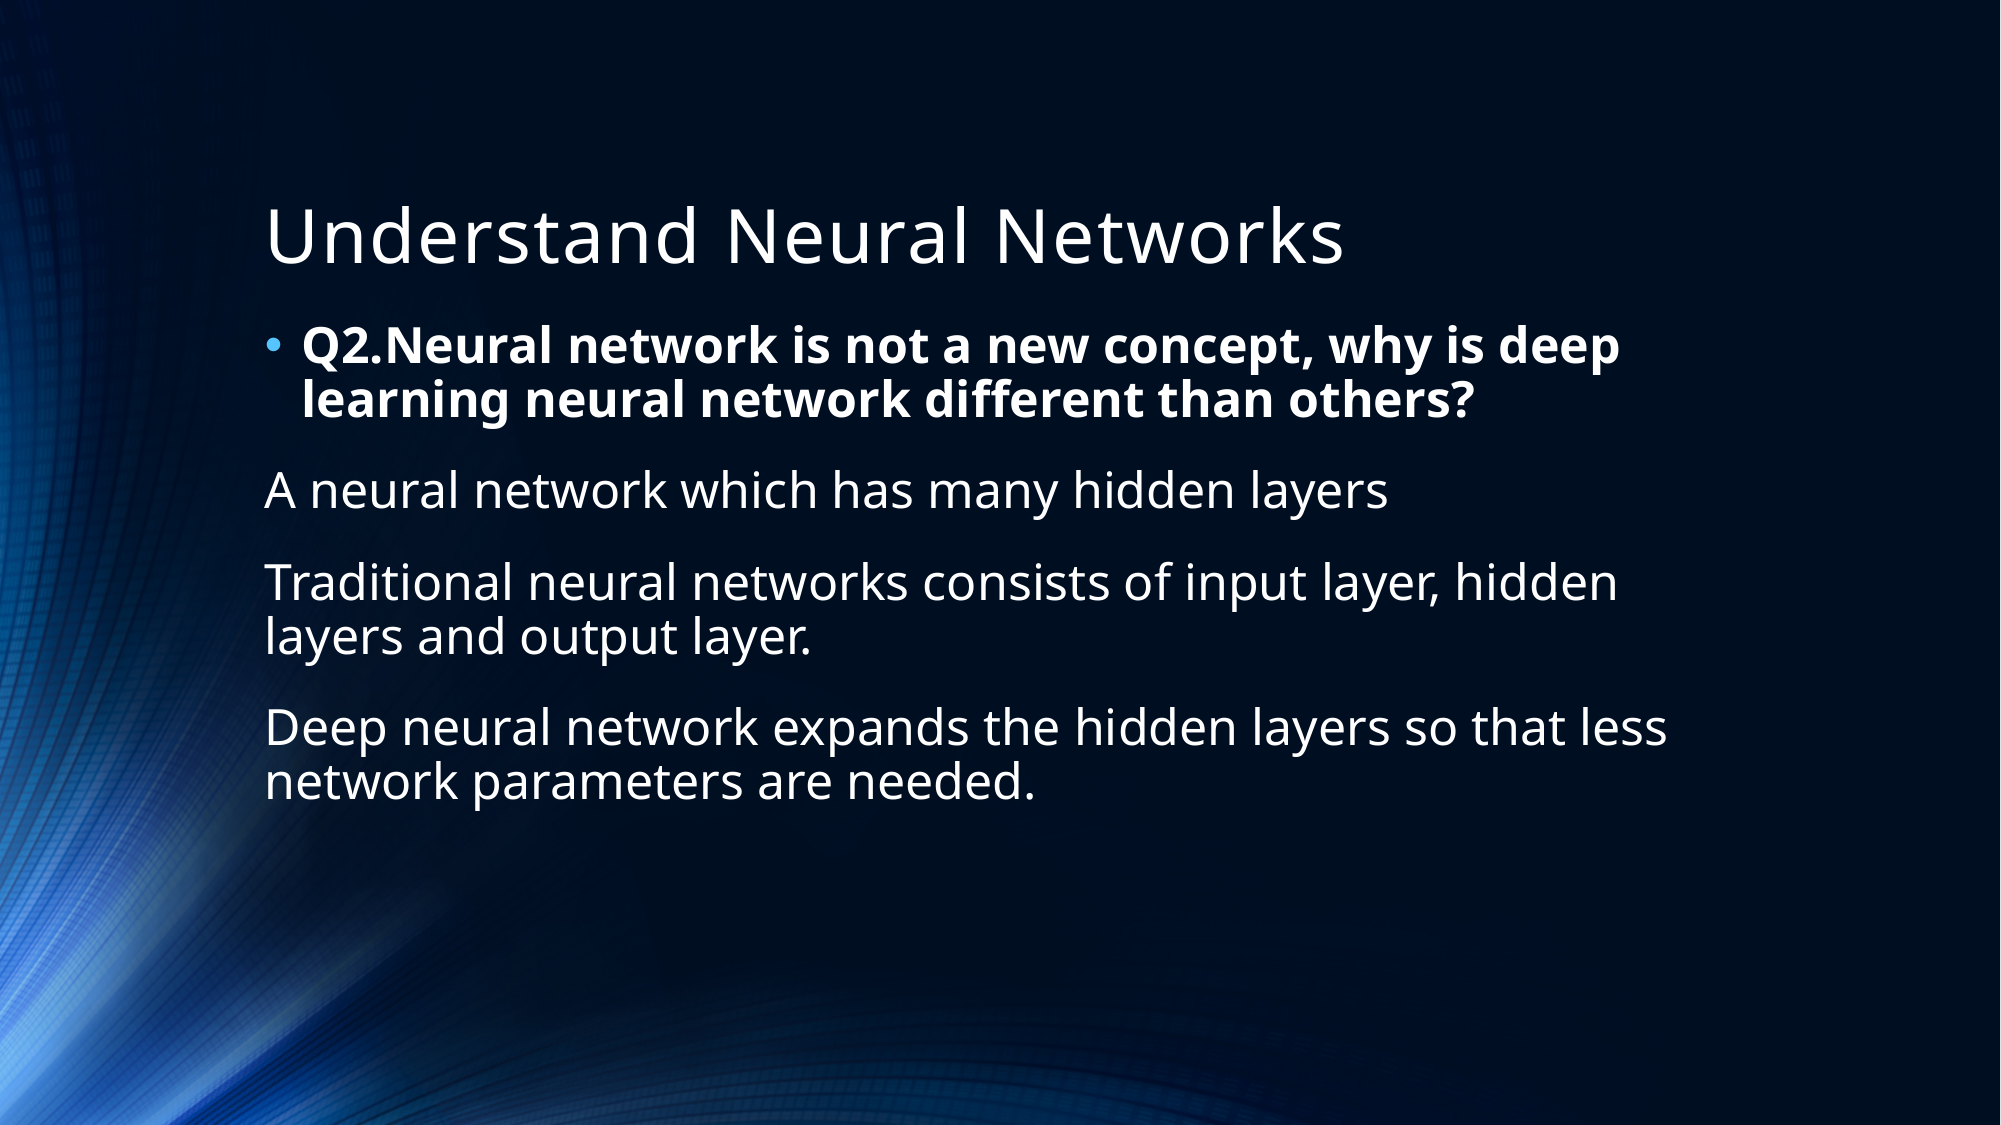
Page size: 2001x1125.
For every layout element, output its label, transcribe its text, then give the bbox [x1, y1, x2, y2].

picture [0, 0, 2001, 1125]
title Understand Neural Networks [249, 62, 1751, 288]
list Q2.Neural network is not a new concept, why is deep learning neural network different than others? A neural network which has many hidden layers Traditional neural networks consists of input layer, hidden layers and output layer. Deep neural network expands the hidden layers so that less network parameters are needed. [249, 312, 1749, 988]
